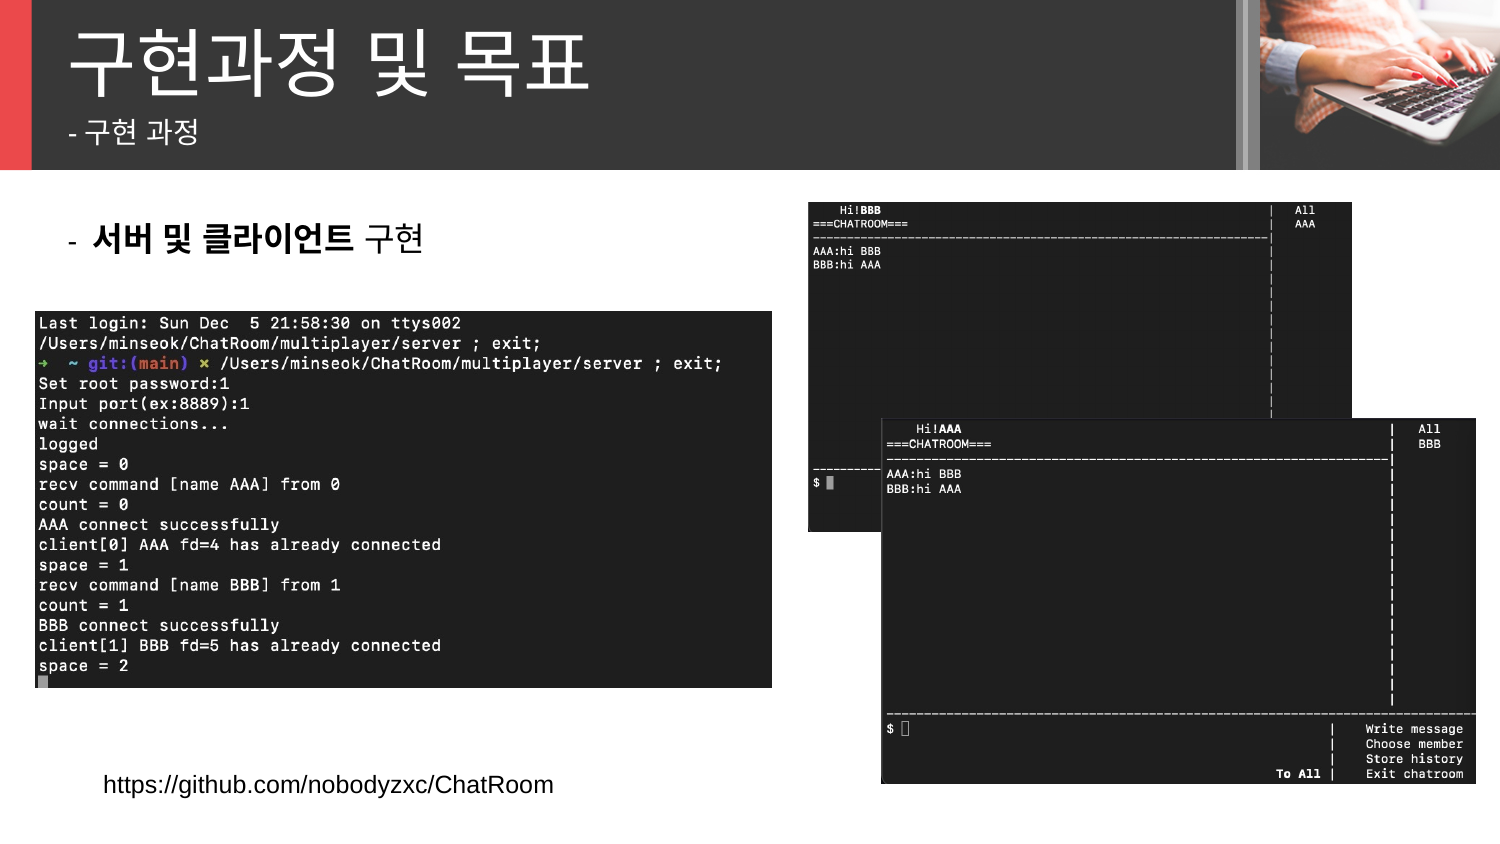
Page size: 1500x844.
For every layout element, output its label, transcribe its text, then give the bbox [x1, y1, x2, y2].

list 구현과정 및 목표 [53, 13, 1235, 108]
text_box - 서버 및 클라이언트 구현 [53, 214, 802, 262]
picture [0, 0, 1500, 844]
list -구현 과정 [53, 108, 1235, 156]
text_box https://github.com/nobodyzxc/ChatRoom [88, 760, 667, 806]
